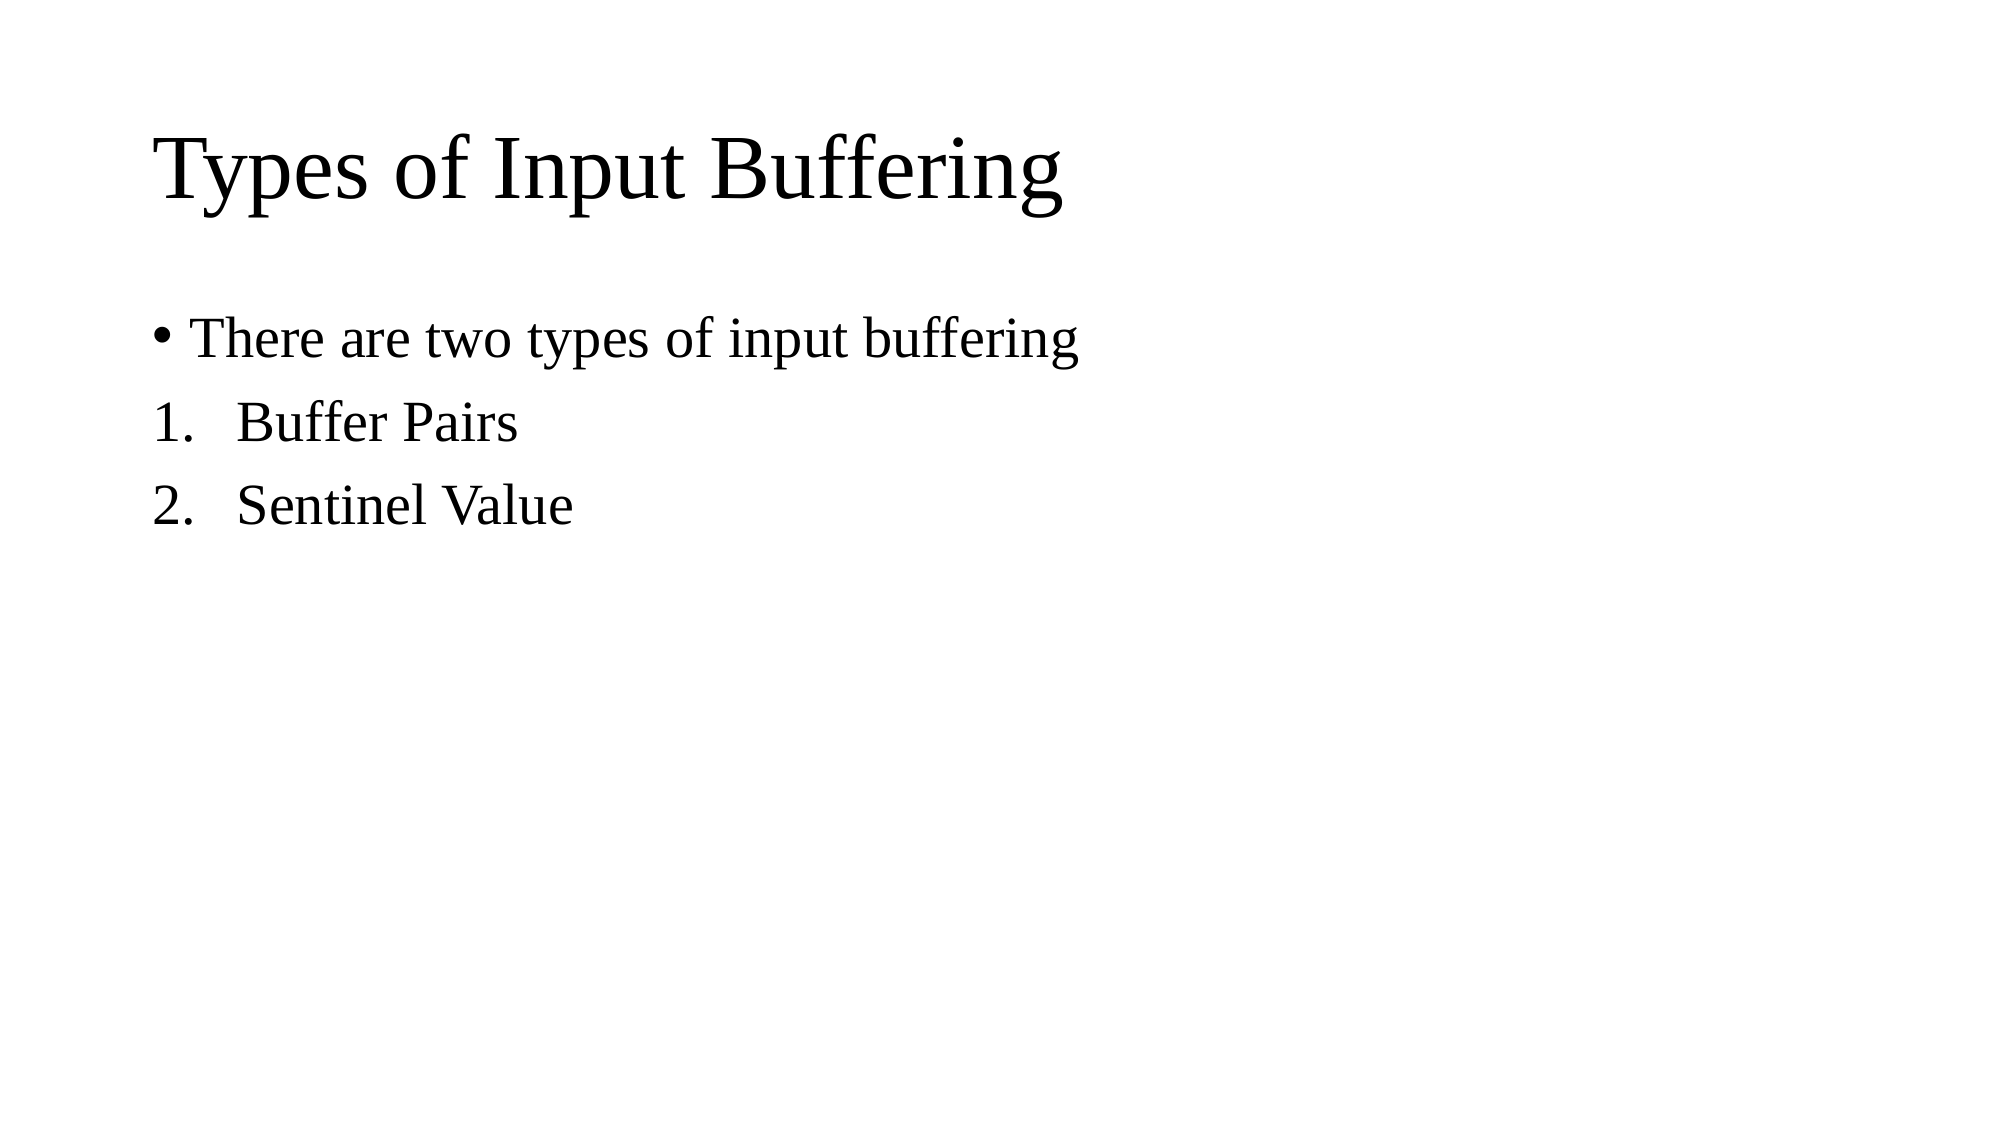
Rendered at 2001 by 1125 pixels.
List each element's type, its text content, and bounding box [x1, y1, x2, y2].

title Types of Input Buffering [137, 59, 1863, 278]
list There are two types of input buffering Buffer Pairs Sentinel Value [137, 299, 1863, 1014]
